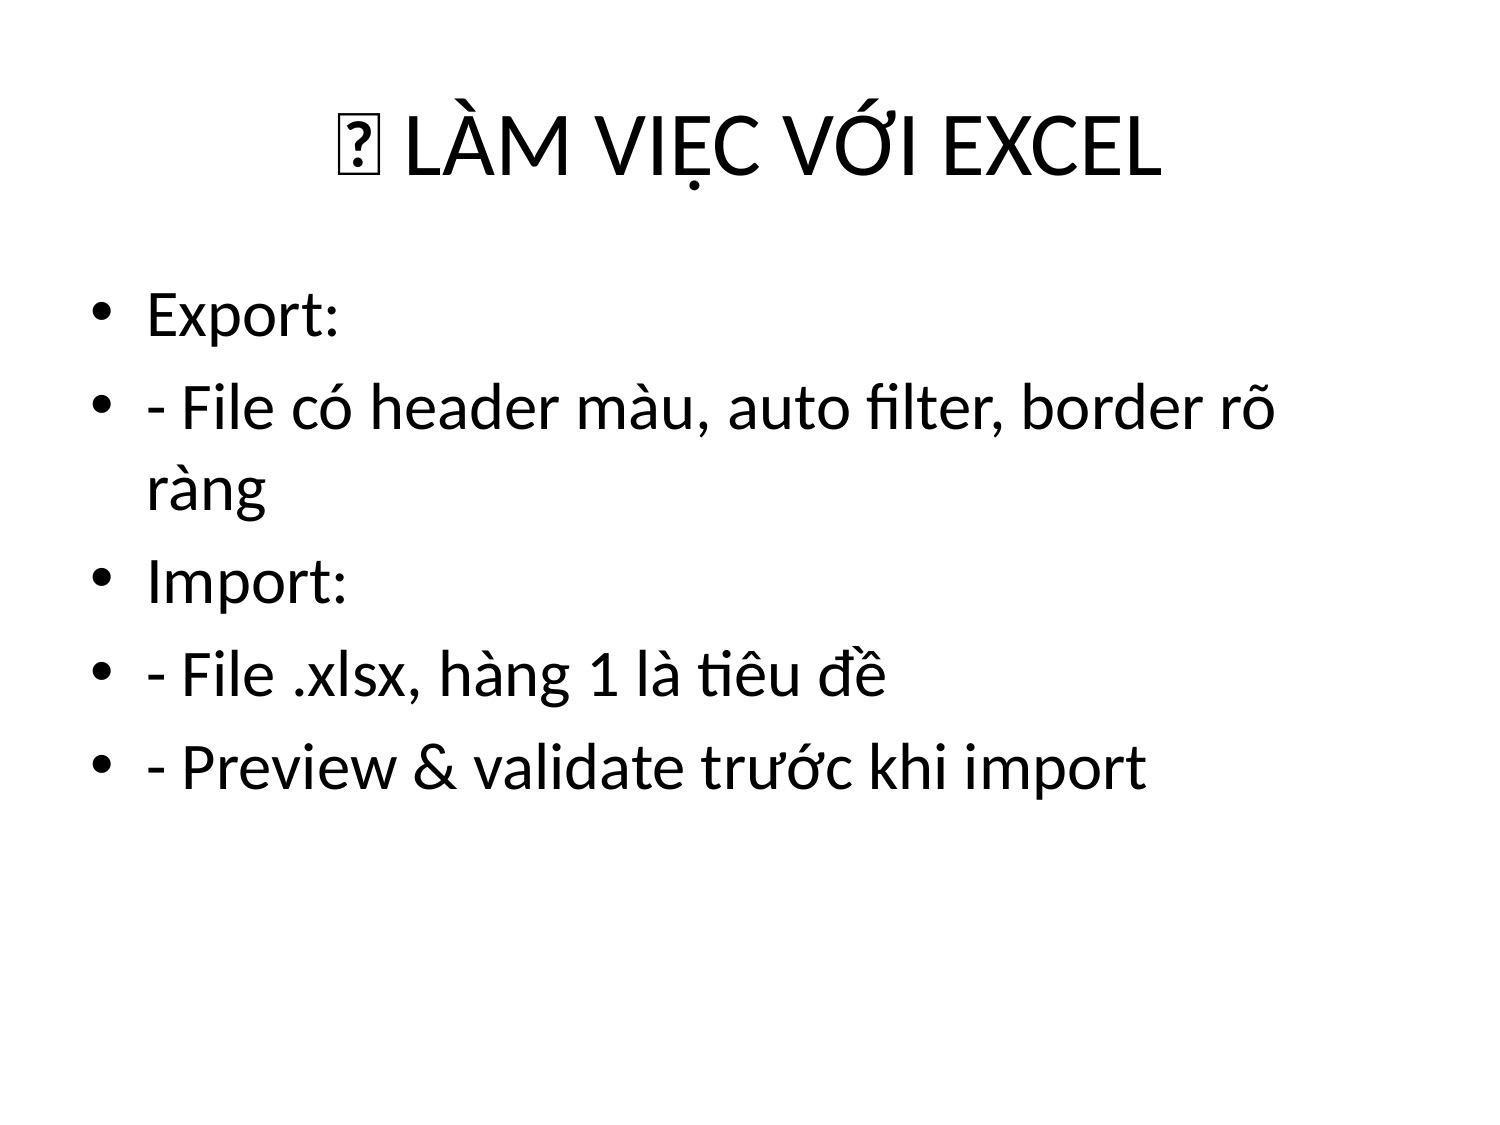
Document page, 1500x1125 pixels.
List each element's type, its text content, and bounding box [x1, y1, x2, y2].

list Export: - File có header màu, auto filter, border rõ ràng Import: - File .xlsx, hàng 1 là tiêu đề - Preview & validate trước khi import [75, 262, 1425, 1005]
title 📁 LÀM VIỆC VỚI EXCEL [75, 45, 1425, 233]
